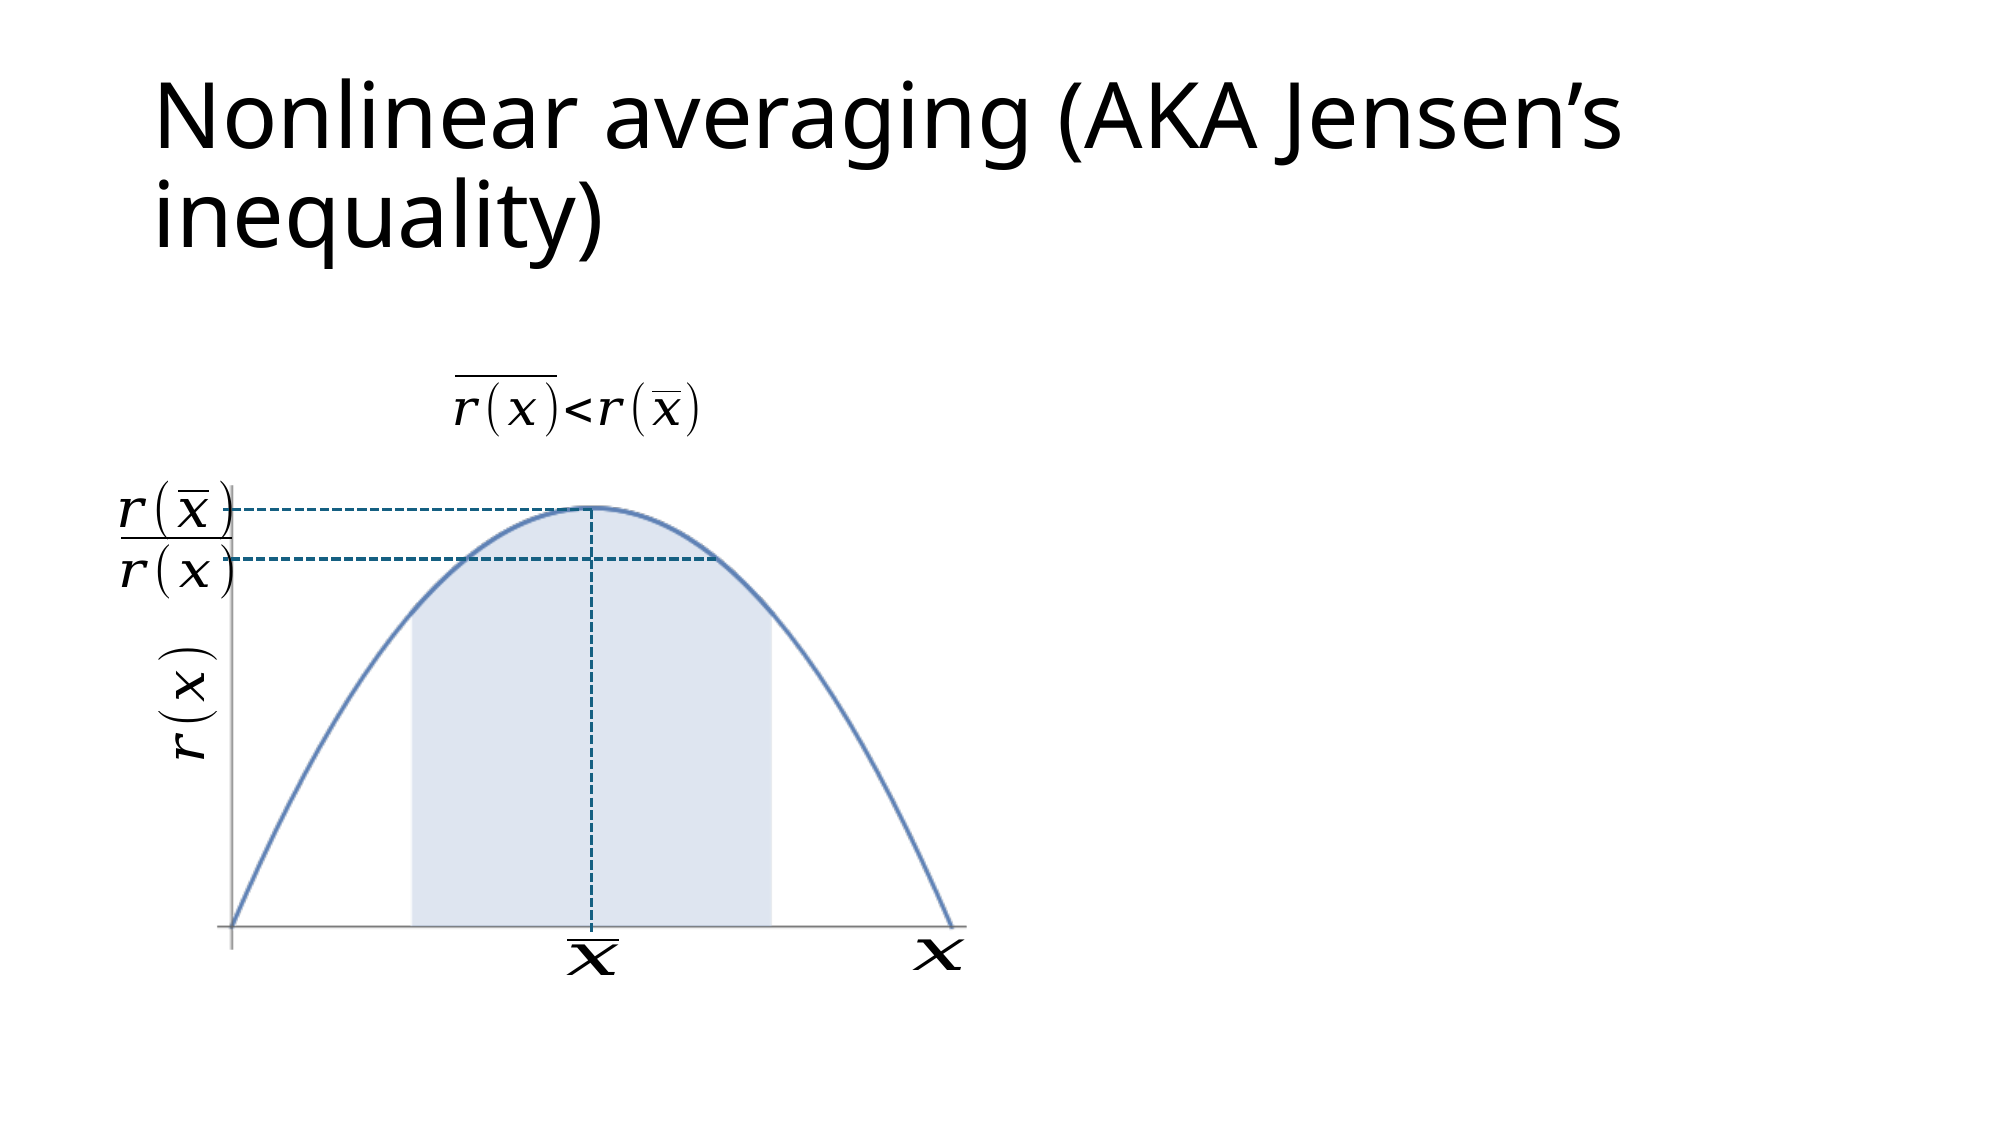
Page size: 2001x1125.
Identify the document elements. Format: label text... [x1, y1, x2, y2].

title Nonlinear averaging (AKA Jensen’s inequality) [137, 59, 1863, 278]
picture [216, 484, 968, 951]
